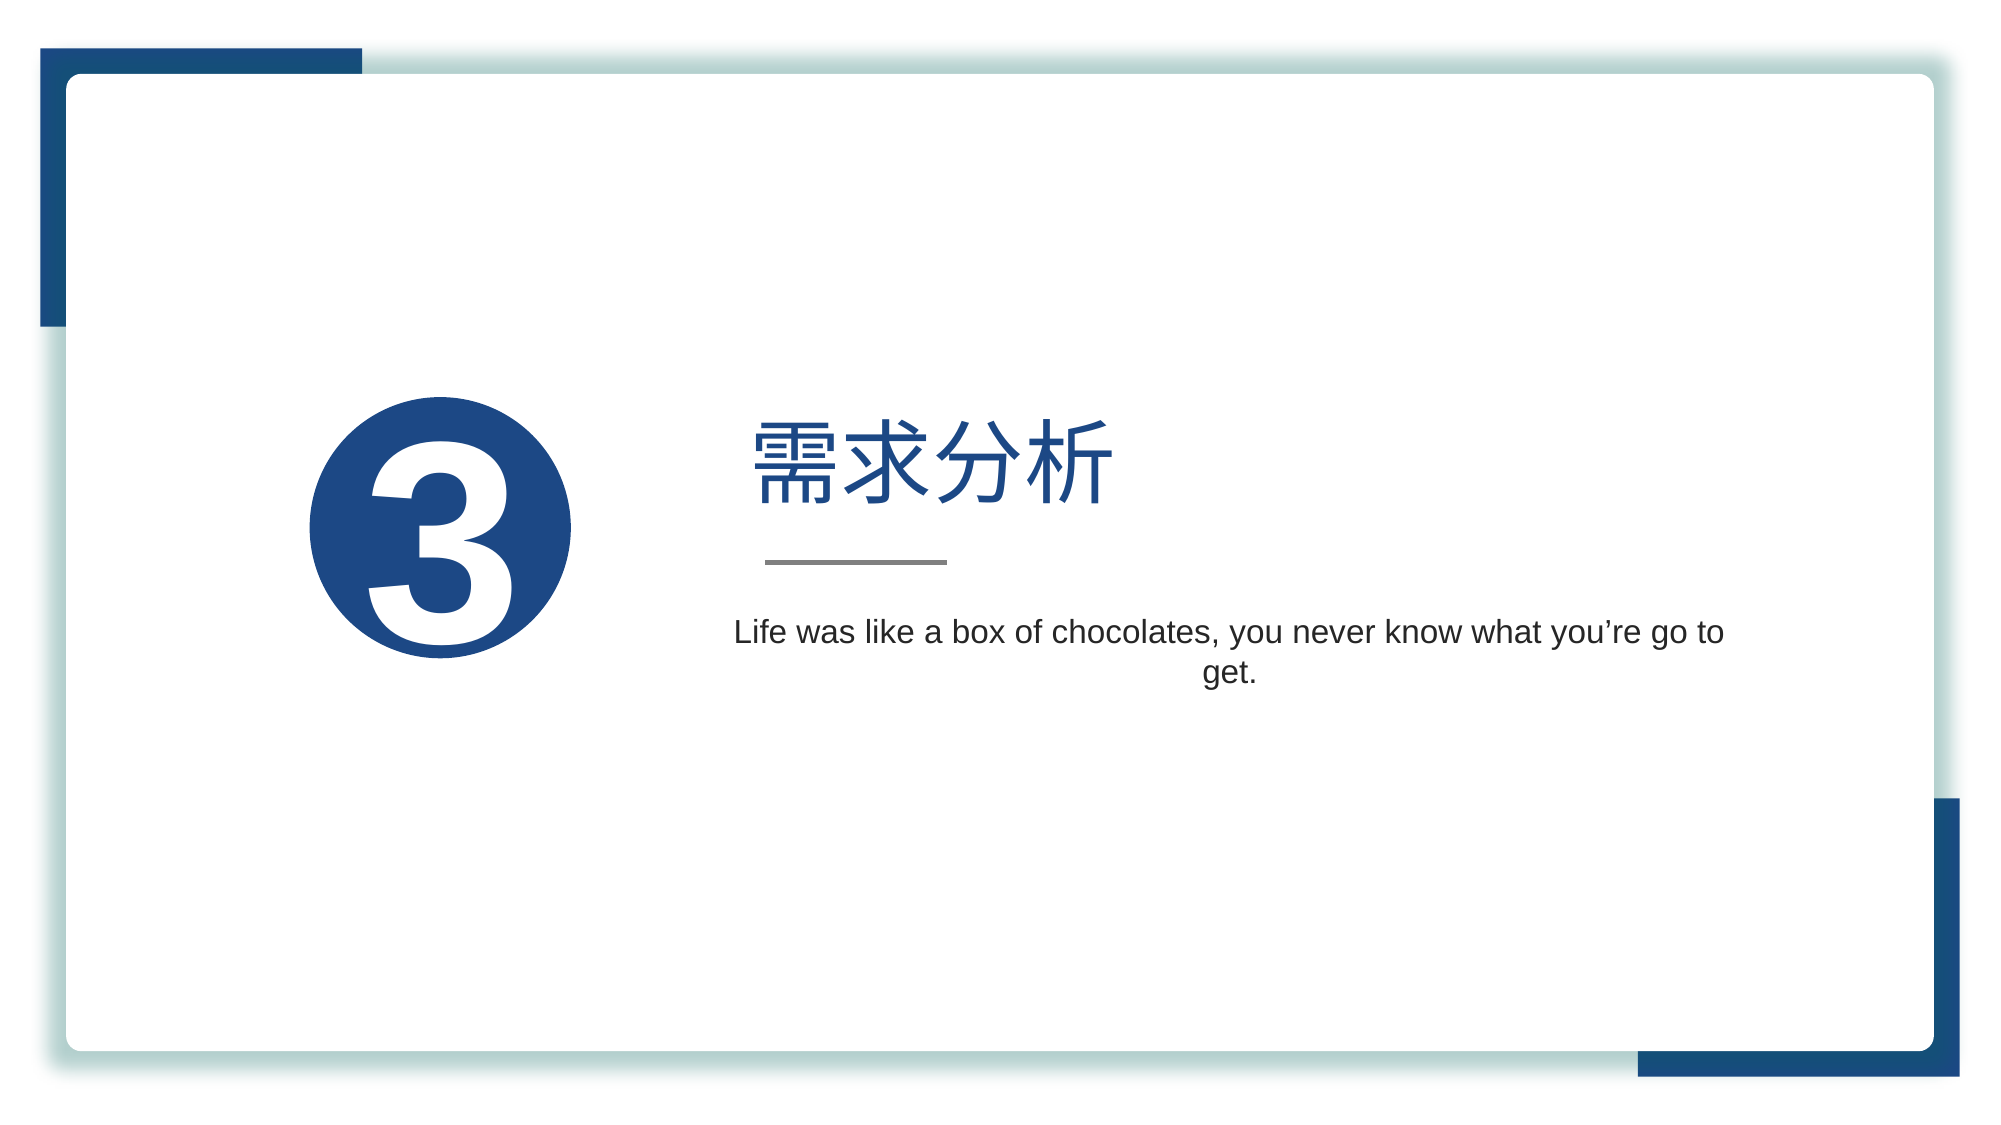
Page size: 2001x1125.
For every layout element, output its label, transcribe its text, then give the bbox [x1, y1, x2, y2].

text_box [1949, 1067, 1961, 1078]
text_box [39, 47, 52, 60]
text_box [65, 72, 1935, 1053]
text_box 3 [308, 396, 572, 660]
text_box 需求分析 [734, 397, 1680, 522]
text_box Life was like a box of chocolates, you never know what you’re go to get. [713, 602, 1747, 698]
